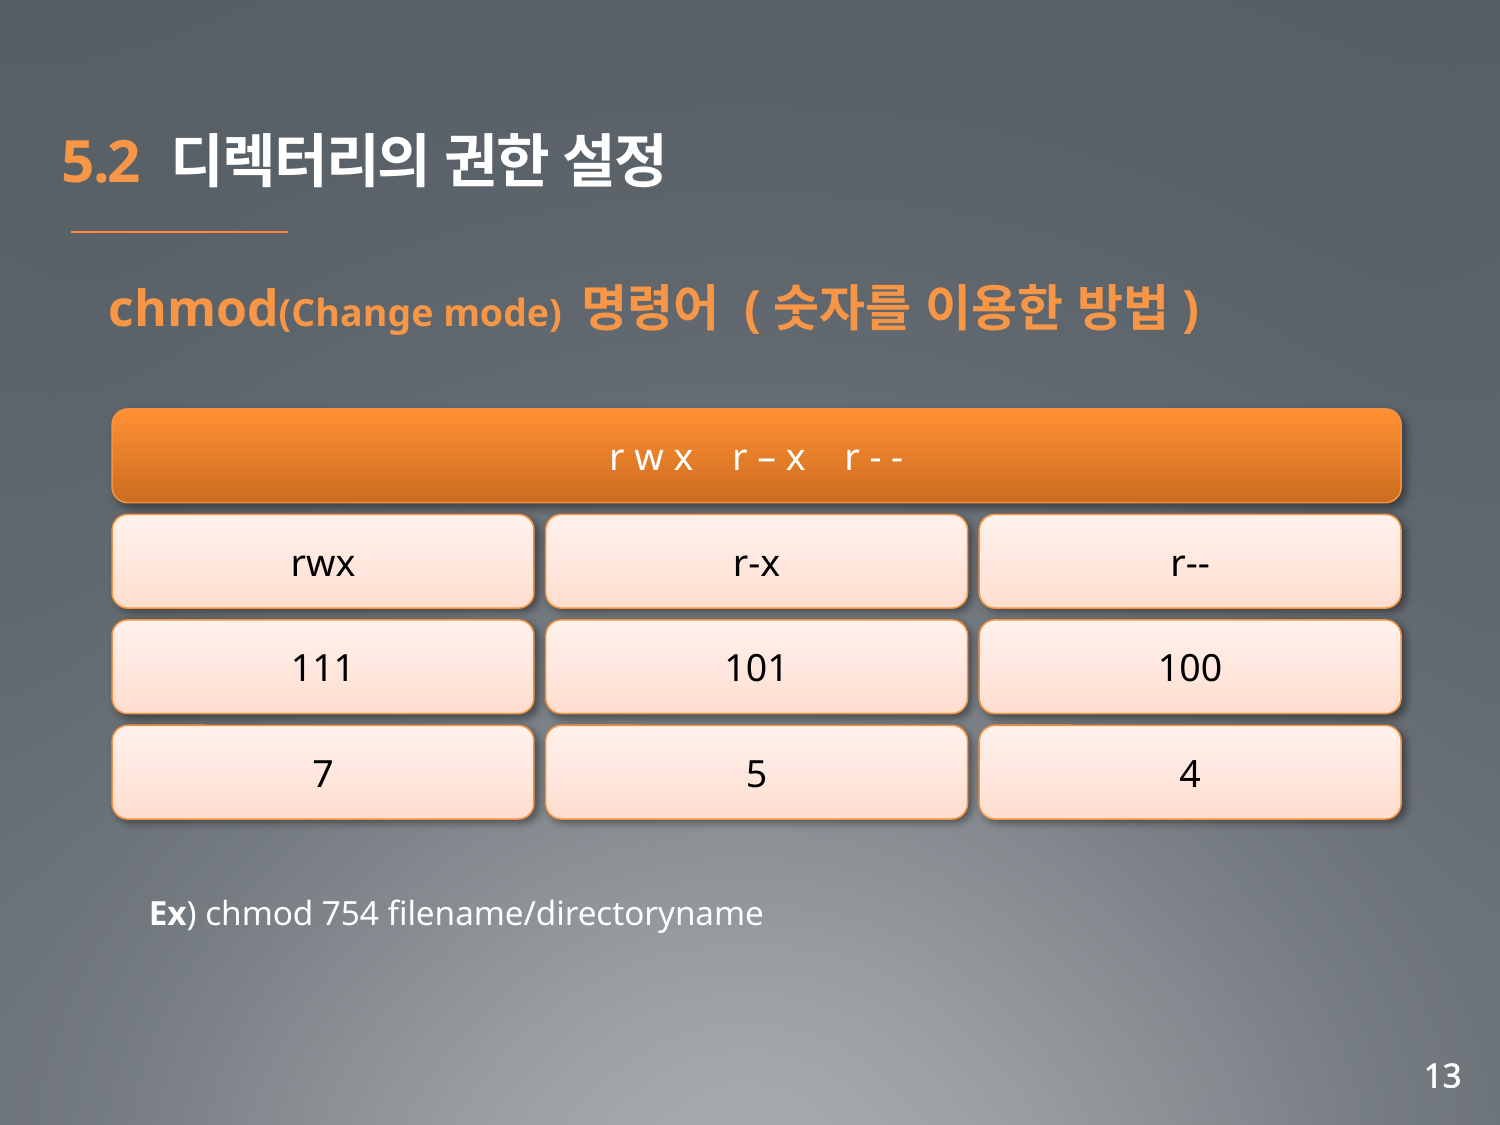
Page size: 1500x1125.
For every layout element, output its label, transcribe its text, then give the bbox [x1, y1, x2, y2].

text_box r-x [544, 513, 969, 609]
text_box 7 [111, 724, 535, 820]
text_box 111 [111, 619, 535, 715]
text_box 13 [1399, 1046, 1477, 1107]
text_box 100 [978, 619, 1402, 715]
text_box chmod(Change mode) 명령어 (숫자를 이용한 방법) [93, 269, 1348, 345]
text_box 101 [544, 619, 969, 715]
text_box r-- [978, 513, 1402, 609]
text_box 5.2 디렉터리의 권한 설정 [46, 117, 1137, 202]
text_box 4 [978, 724, 1402, 820]
picture [0, 0, 1500, 1125]
text_box rwx [111, 513, 535, 609]
text_box 5 [544, 724, 969, 820]
text_box Ex) chmod 754 filename/directoryname [134, 884, 786, 940]
text_box r w x r – x r - - [111, 408, 1402, 504]
